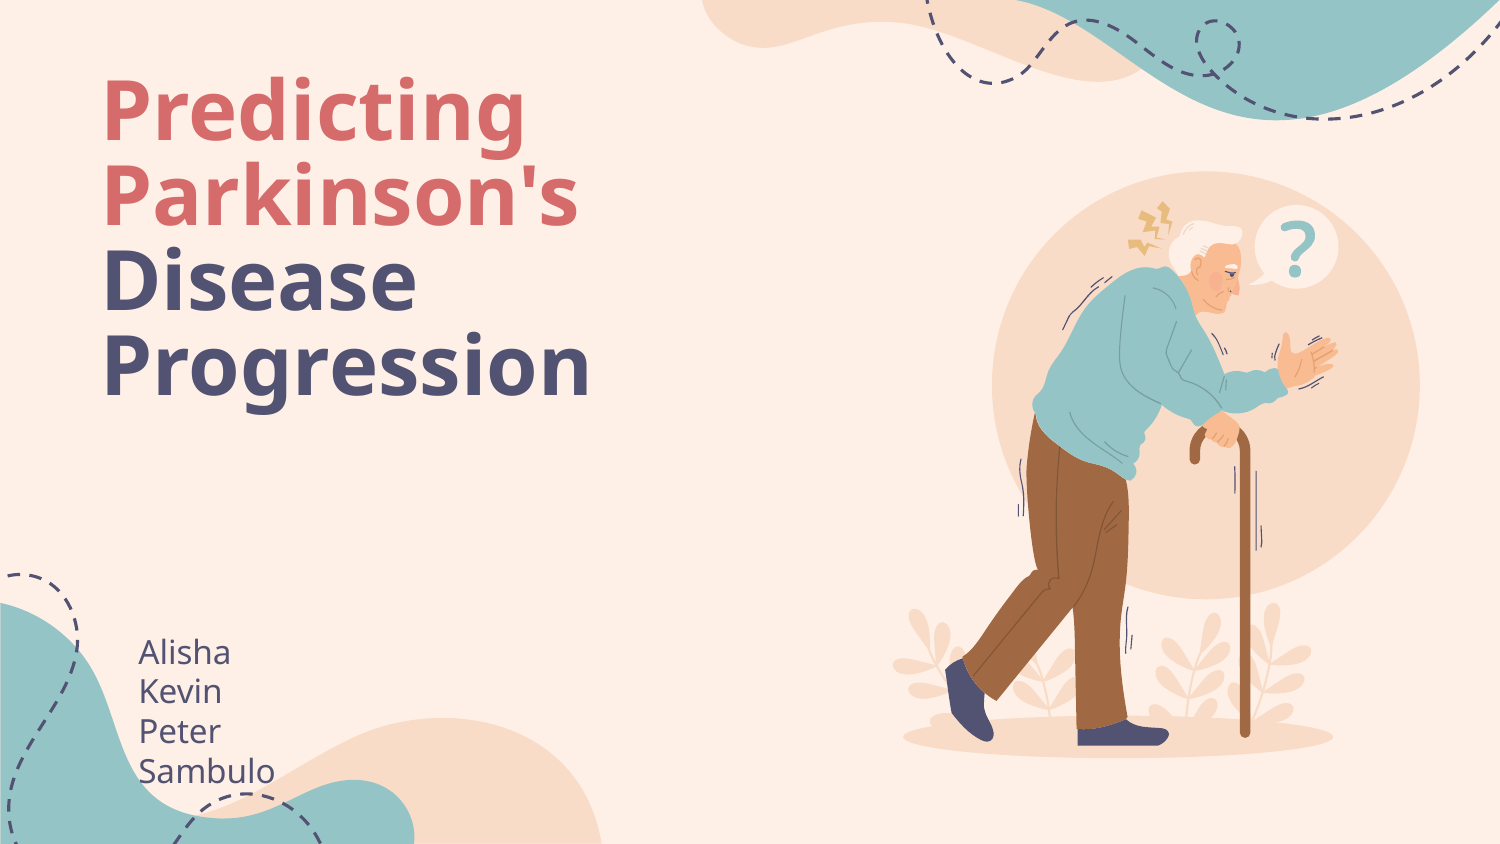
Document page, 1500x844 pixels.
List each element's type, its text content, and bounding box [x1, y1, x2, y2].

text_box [892, 171, 1421, 759]
subtitle Alisha Kevin Peter Sambulo [138, 615, 893, 805]
title Predicting Parkinson's Disease Progression [100, 57, 855, 428]
